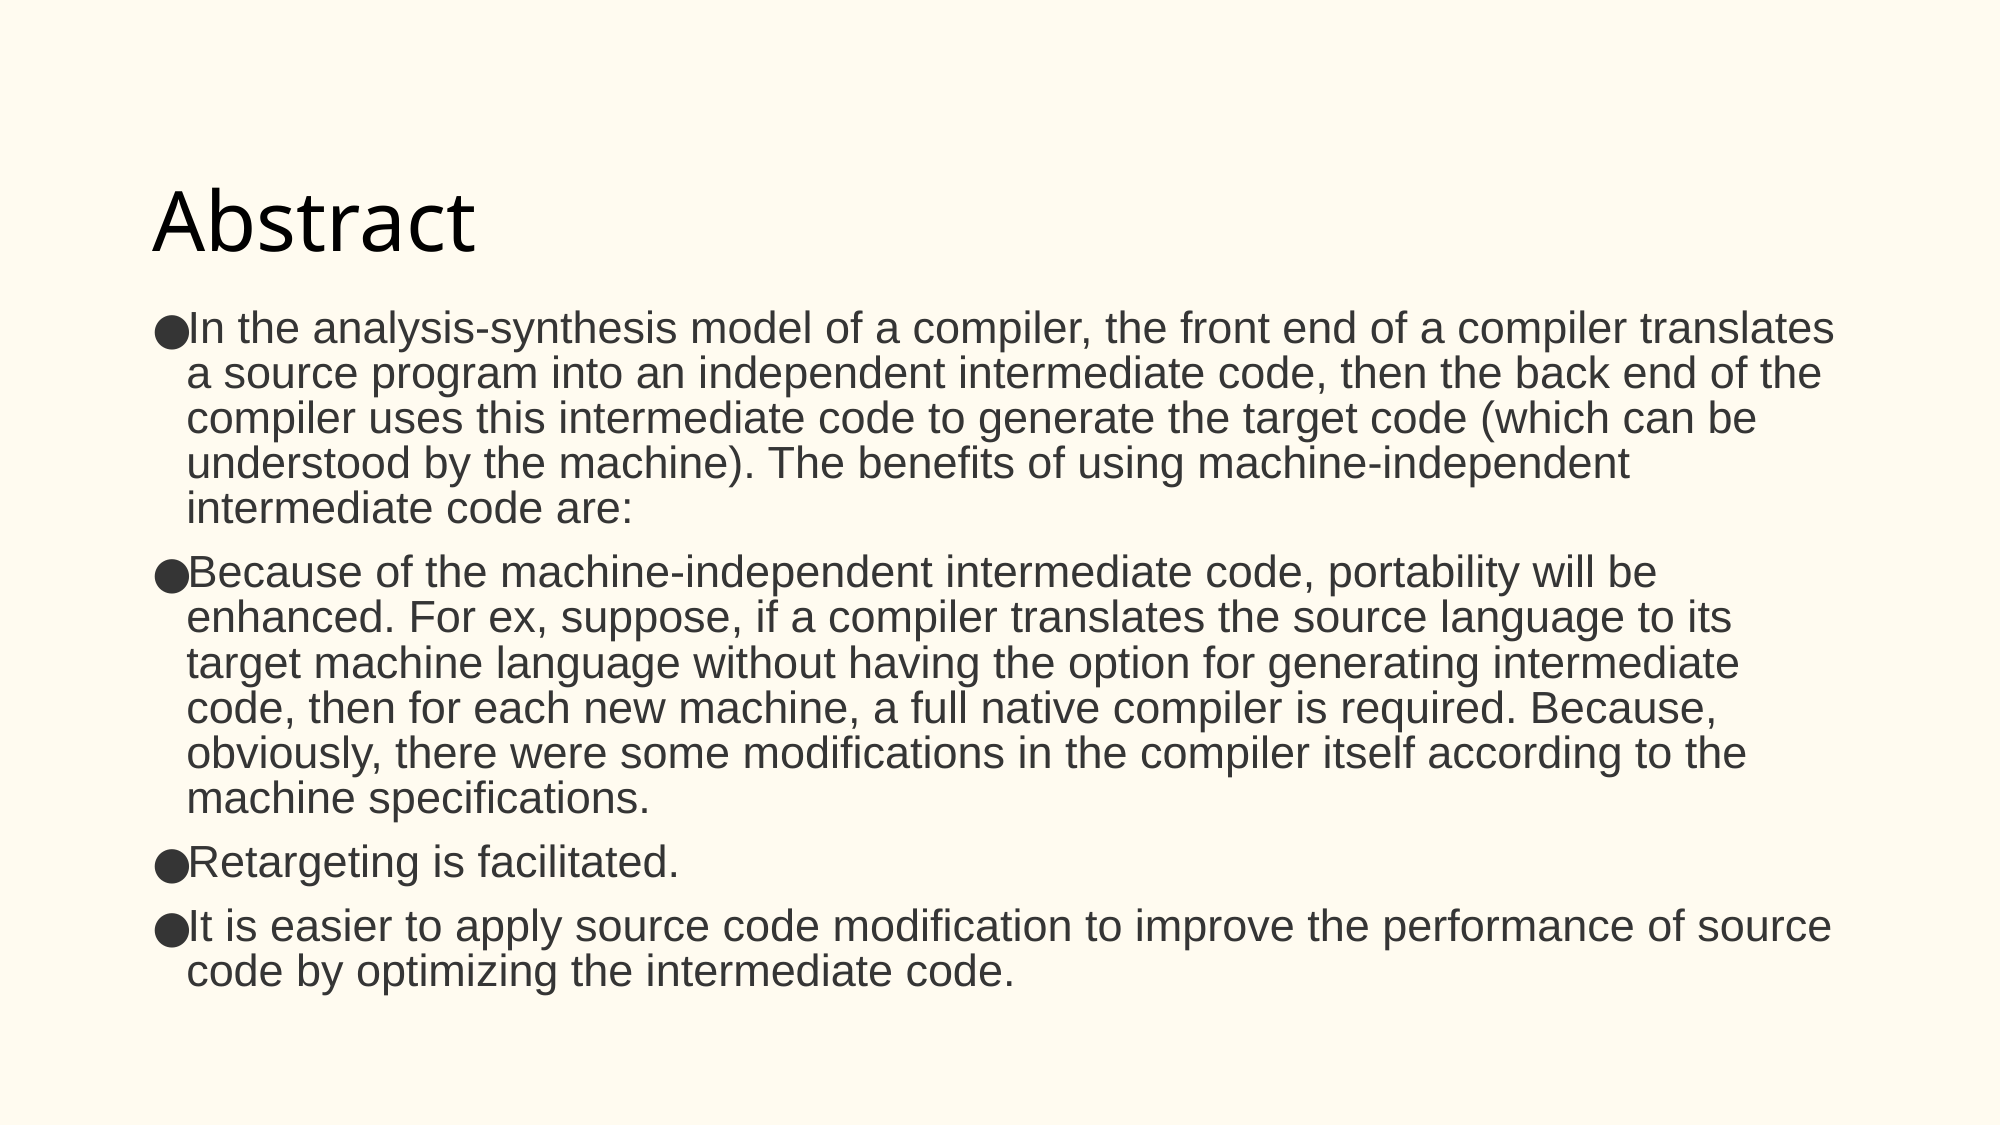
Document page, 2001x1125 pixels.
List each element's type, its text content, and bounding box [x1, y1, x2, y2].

list In the analysis-synthesis model of a compiler, the front end of a compiler translates a source program into an independent intermediate code, then the back end of the compiler uses this intermediate code to generate the target code (which can be understood by the machine). The benefits of using machine-independent intermediate code are: Because of the machine-independent intermediate code, portability will be enhanced. For ex, suppose, if a compiler translates the source language to its target machine language without having the option for generating intermediate code, then for each new machine, a full native compiler is required. Because, obviously, there were some modifications in the compiler itself according to the machine specifications. Retargeting is facilitated. It is easier to apply source code modification to improve the performance of source code by optimizing the intermediate code. [137, 299, 1863, 1014]
title Abstract [137, 111, 1863, 299]
